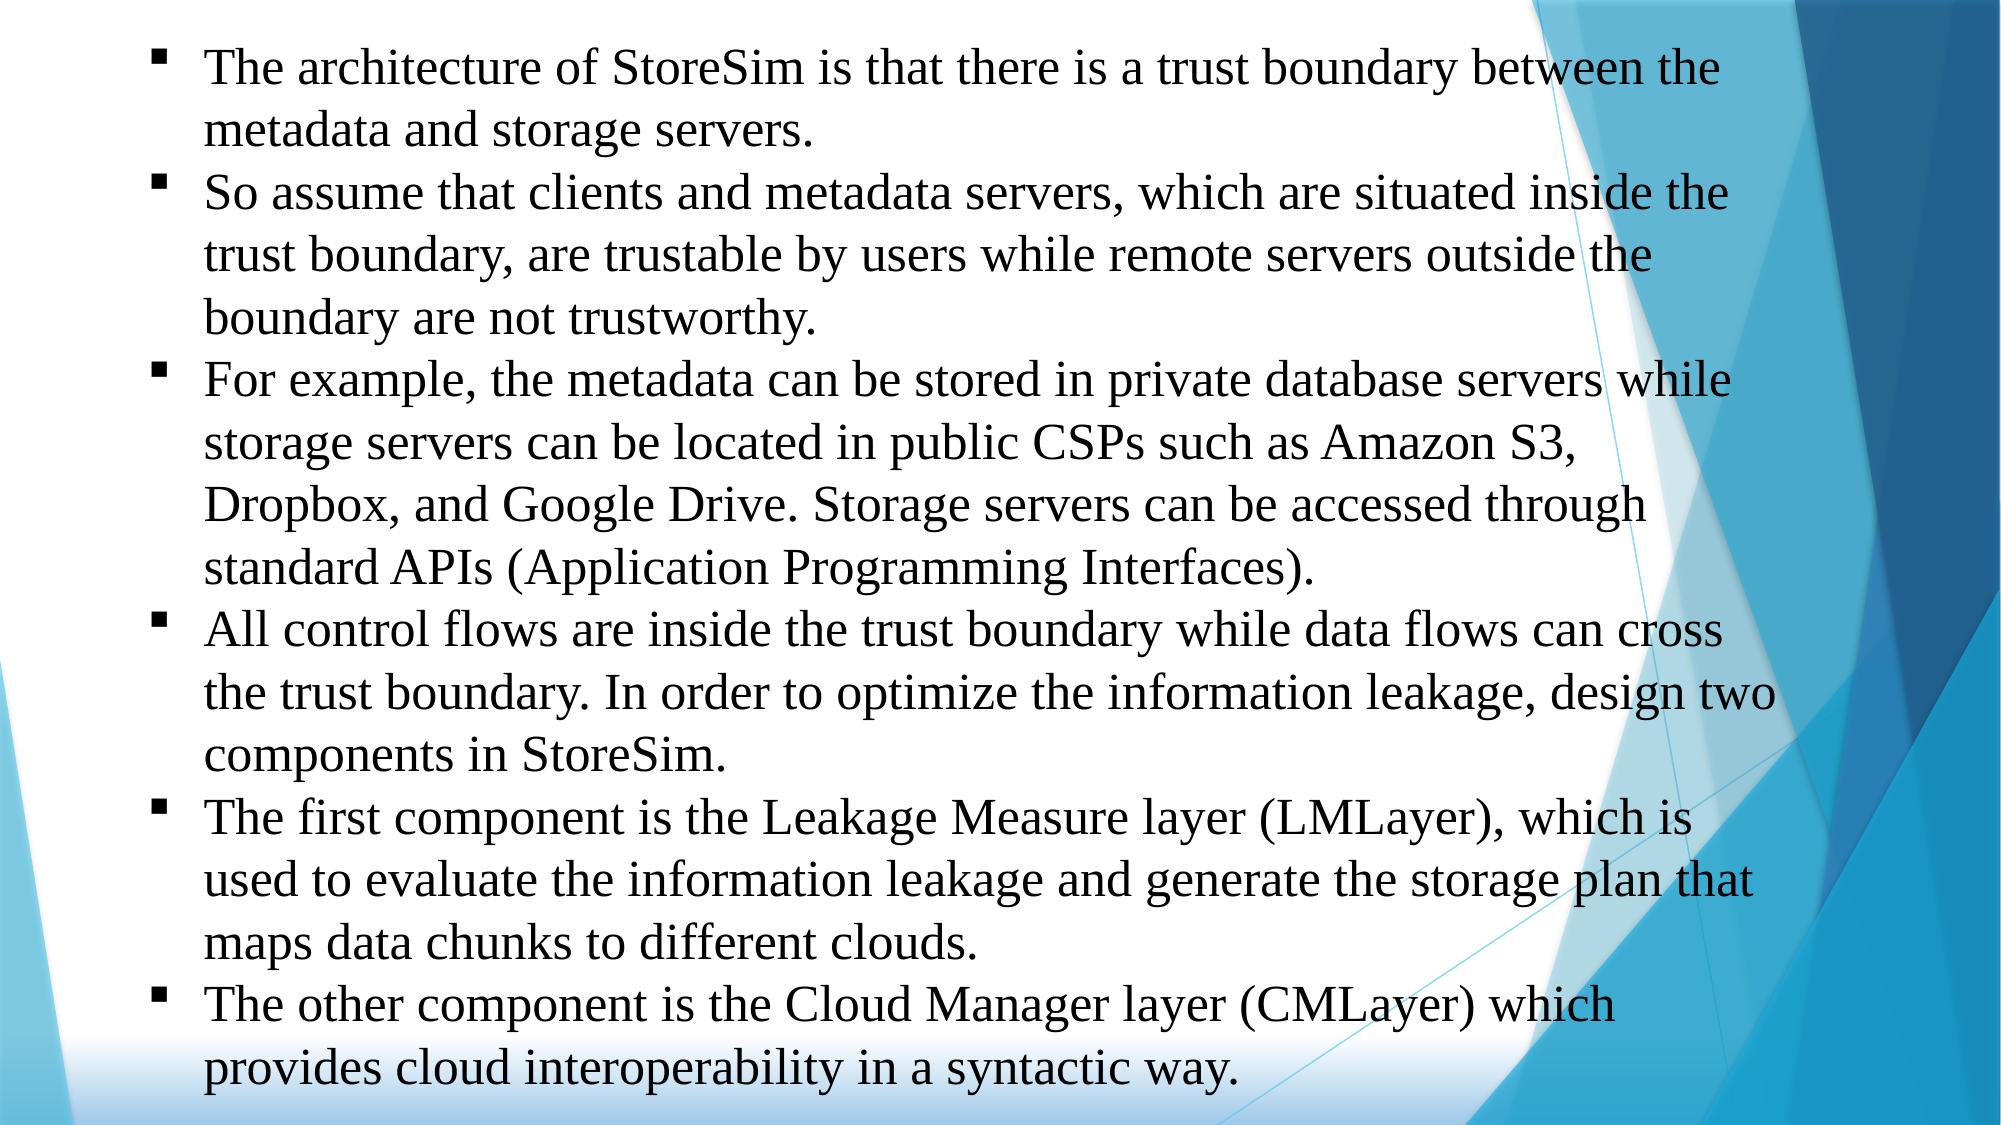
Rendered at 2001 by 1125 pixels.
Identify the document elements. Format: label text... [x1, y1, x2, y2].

text_box The architecture of StoreSim is that there is a trust boundary between the metadata and storage servers. So assume that clients and metadata servers, which are situated inside the trust boundary, are trustable by users while remote servers outside the boundary are not trustworthy. For example, the metadata can be stored in private database servers while storage servers can be located in public CSPs such as Amazon S3, Dropbox, and Google Drive. Storage servers can be accessed through standard APIs (Application Programming Interfaces). All control flows are inside the trust boundary while data flows can cross the trust boundary. In order to optimize the information leakage, design two components in StoreSim. The first component is the Leakage Measure layer (LMLayer), which is used to evaluate the information leakage and generate the storage plan that maps data chunks to different clouds. The other component is the Cloud Manager layer (CMLayer) which provides cloud interoperability in a syntactic way. [132, 24, 1796, 1102]
